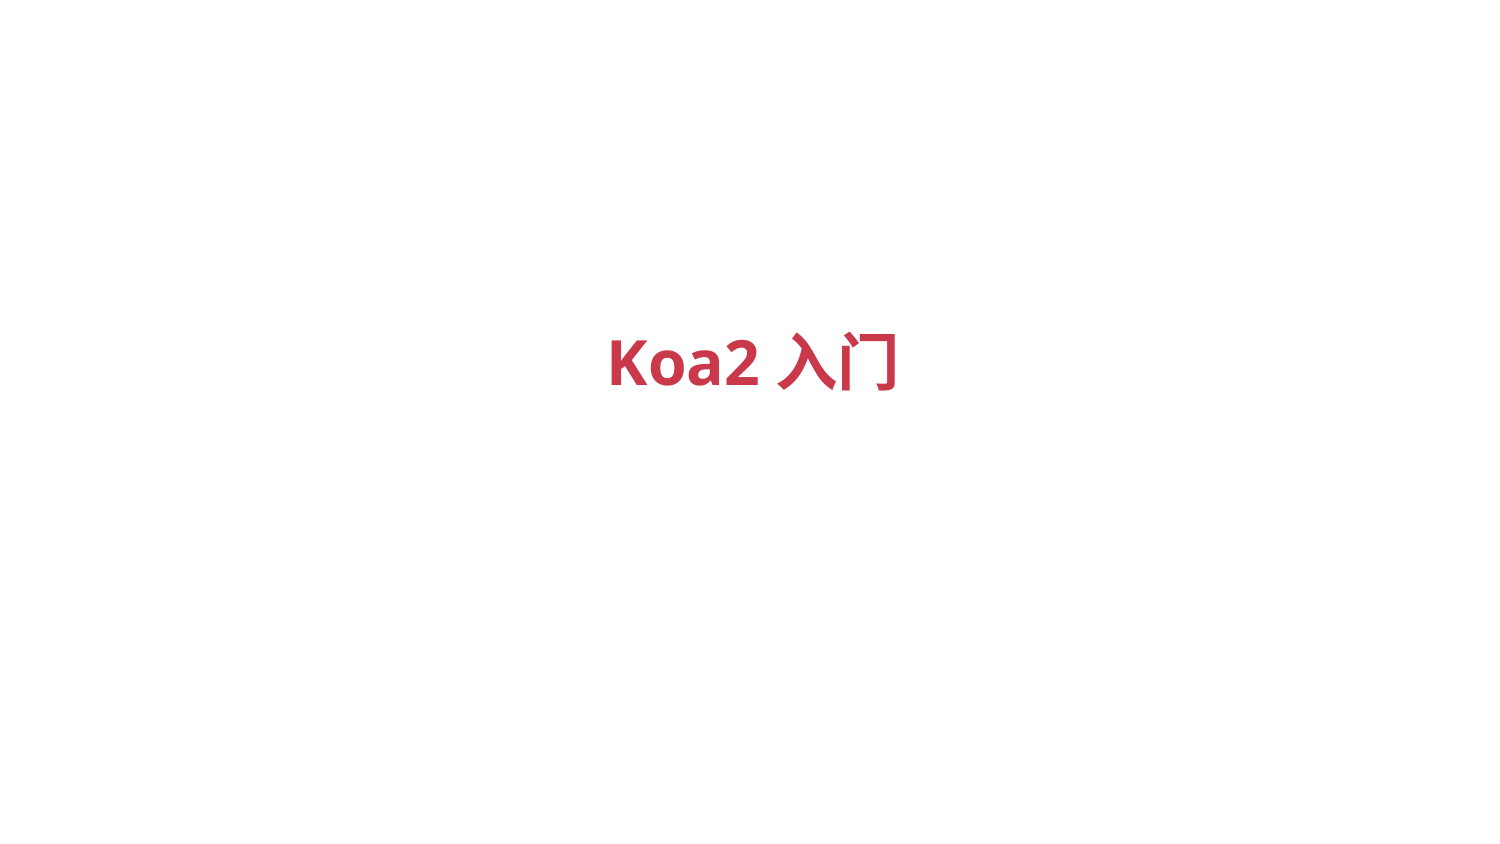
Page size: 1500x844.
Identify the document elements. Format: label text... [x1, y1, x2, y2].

text_box Koa2入门 [591, 315, 916, 451]
